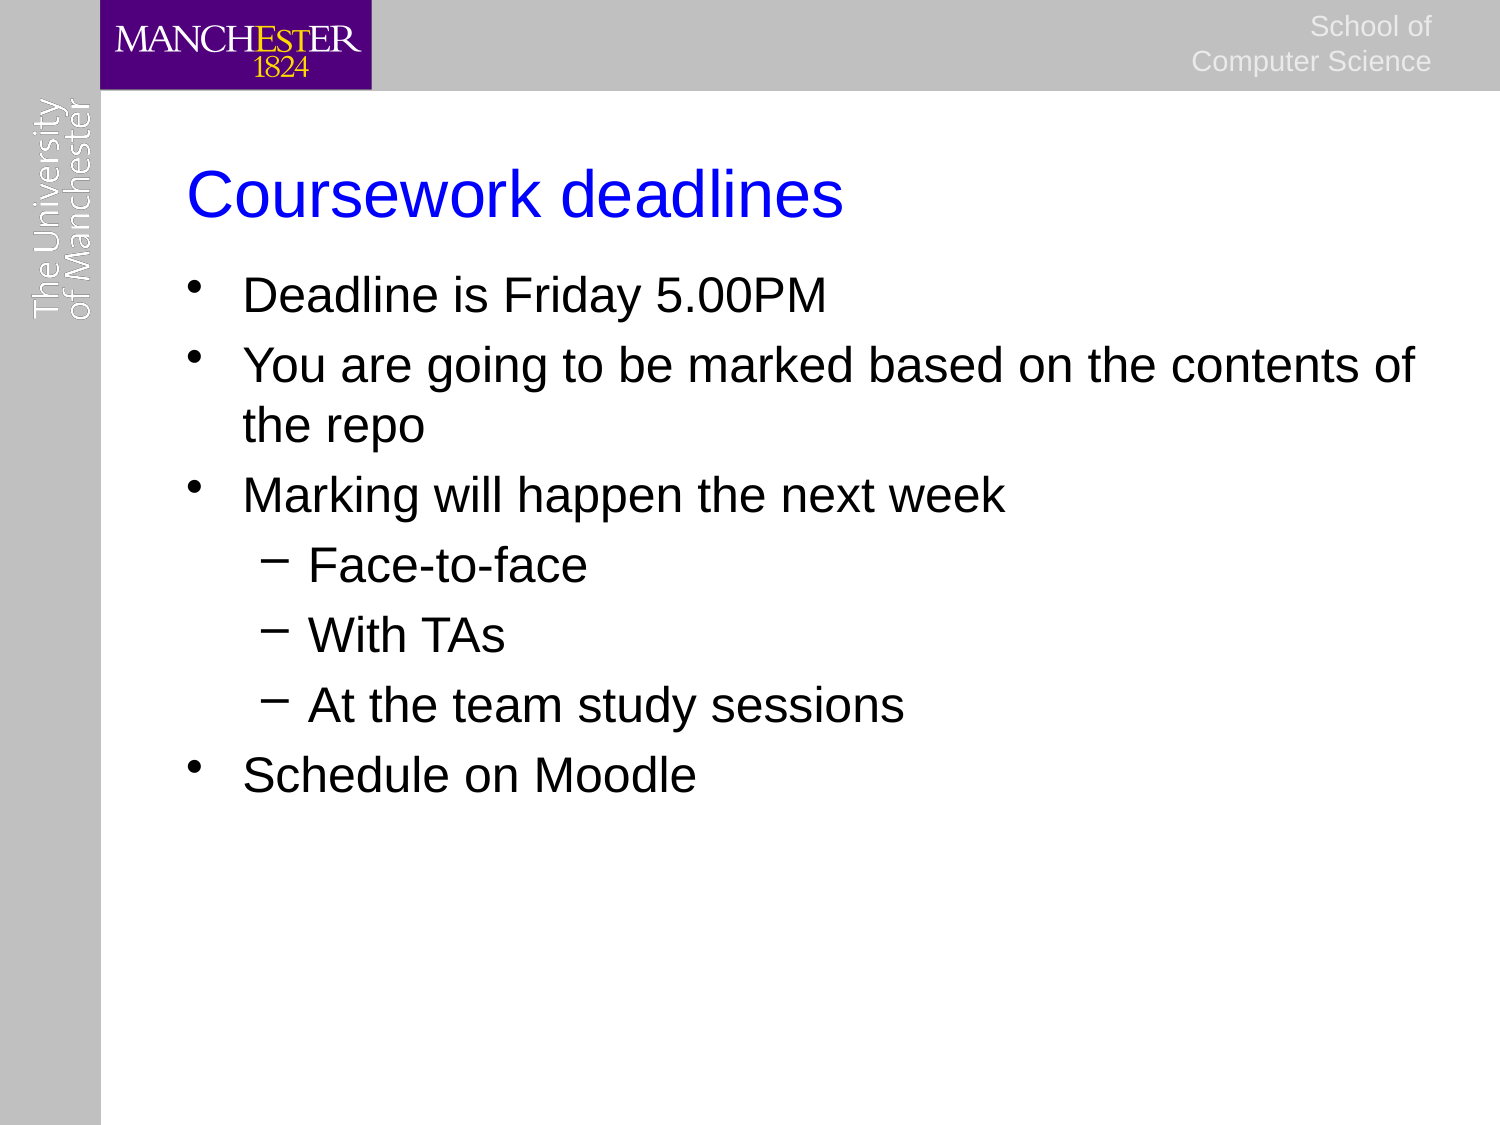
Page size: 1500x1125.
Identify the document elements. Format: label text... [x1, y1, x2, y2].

picture [0, 0, 372, 320]
list Deadline is Friday 5.00PM You are going to be marked based on the contents of the repo Marking will happen the next week Face-to-face With TAs At the team study sessions Schedule on Moodle [170, 255, 1436, 1037]
title Coursework deadlines [170, 136, 1436, 244]
